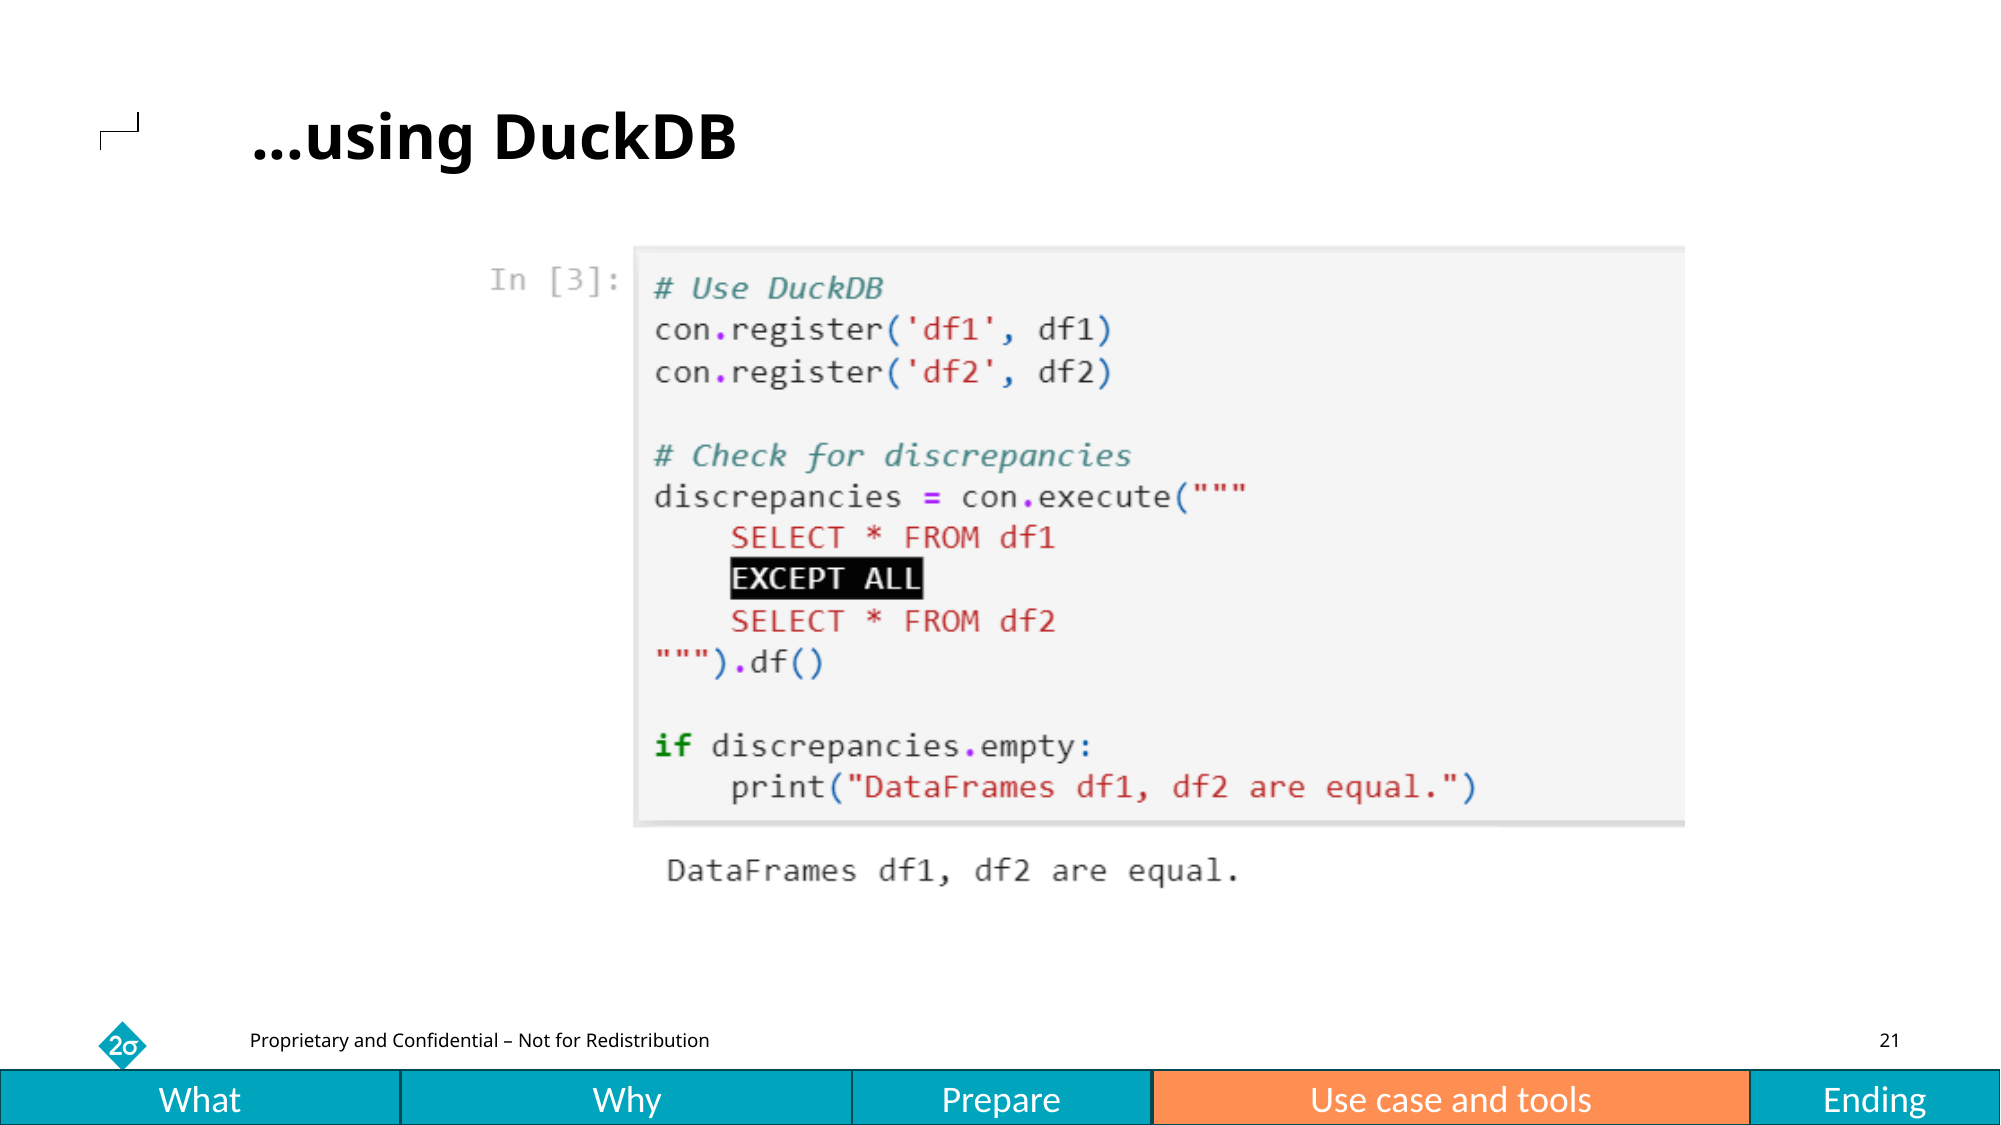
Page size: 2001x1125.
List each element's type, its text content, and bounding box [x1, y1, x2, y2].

text_box What [0, 1069, 400, 1125]
text_box Prepare [851, 1069, 1152, 1125]
text_box Use case and tools [1152, 1069, 1749, 1125]
text_box Why [400, 1069, 851, 1125]
title ...using DuckDB [251, 97, 1902, 173]
picture [98, 1021, 147, 1069]
picture [465, 221, 1685, 947]
text_box Ending [1749, 1069, 2000, 1125]
